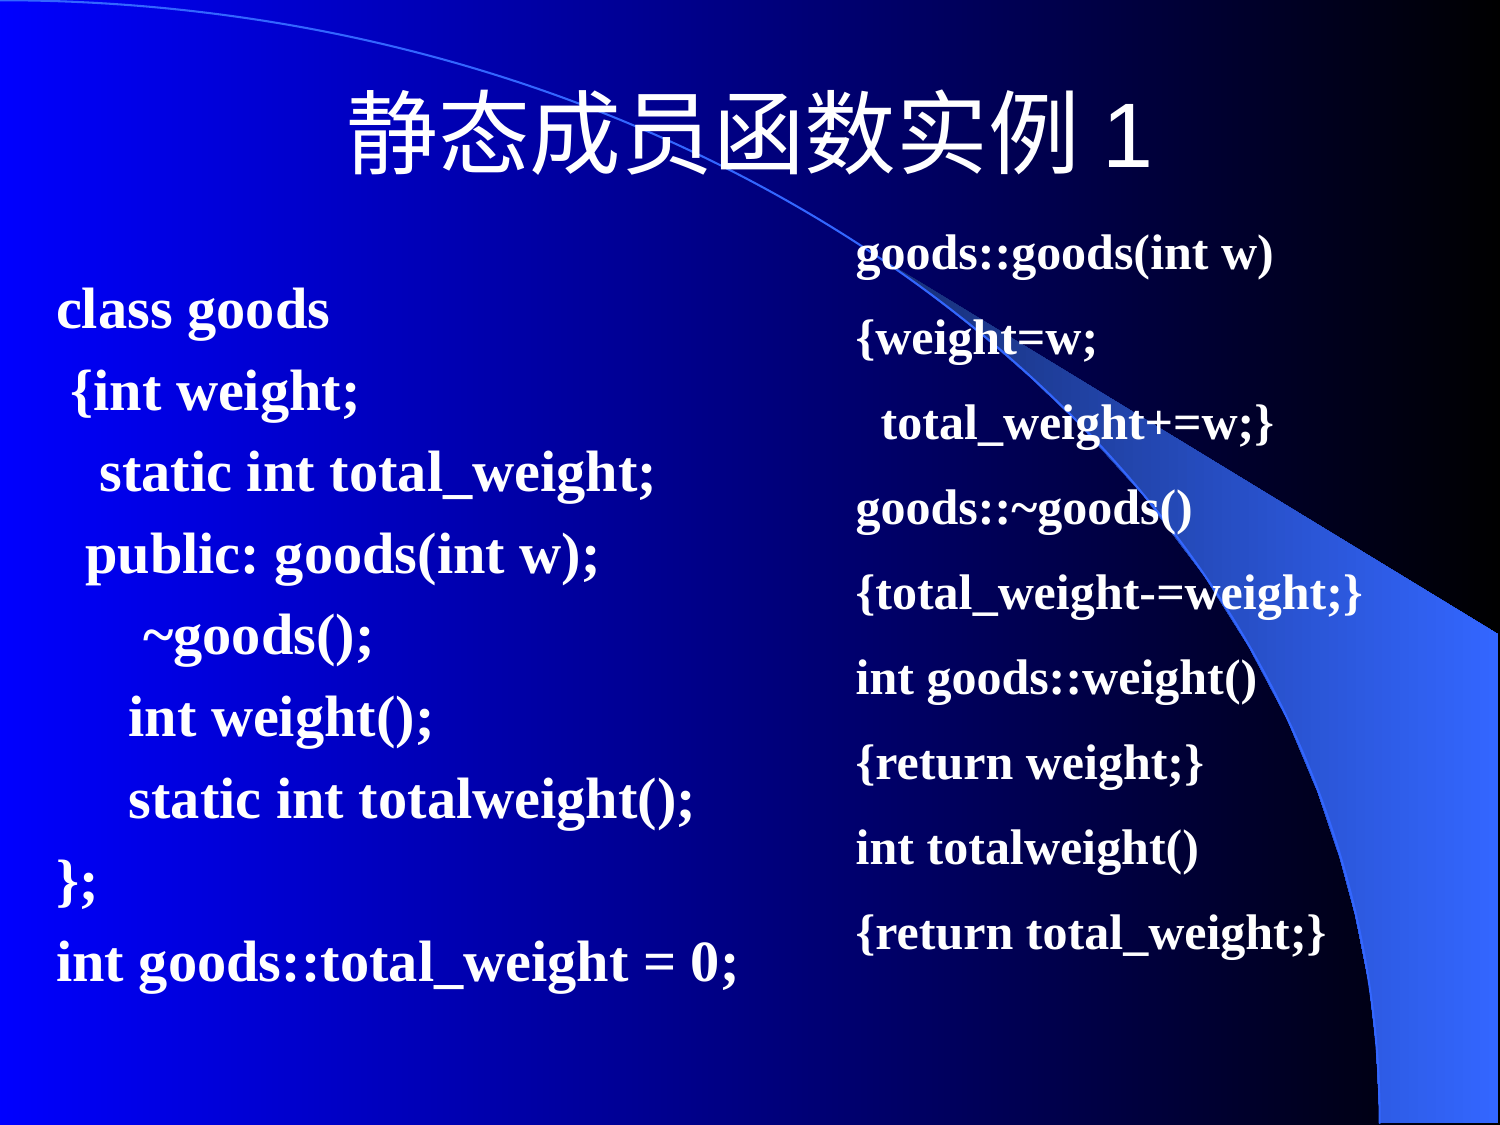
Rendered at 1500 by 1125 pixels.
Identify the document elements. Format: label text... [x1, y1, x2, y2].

list class goods {int weight; static int total_weight; public: goods(int w); ~goods(); int weight(); static int totalweight(); }; int goods::total_weight = 0; [40, 262, 763, 938]
title 静态成员函数实例1 [112, 37, 1388, 226]
text_box goods::goods(int w) {weight=w; total_weight+=w;} goods::~goods() {total_weight-=weight;} int goods::weight() {return weight;} int totalweight() {return total_weight;} [840, 212, 1438, 967]
